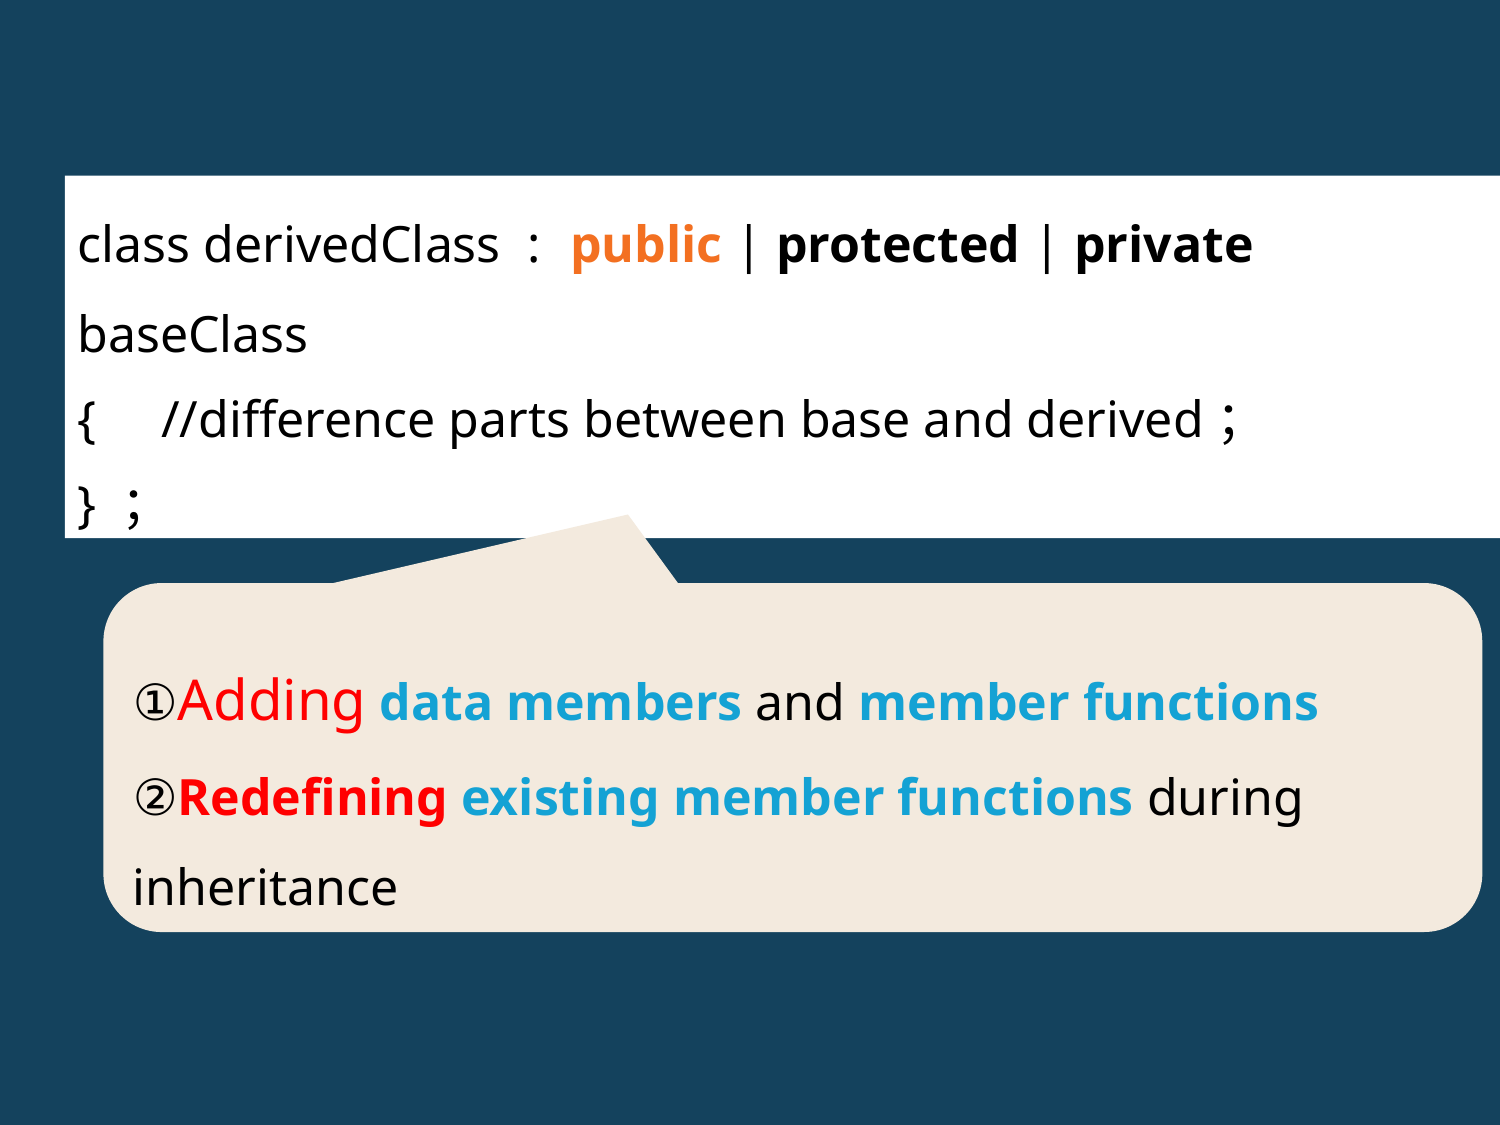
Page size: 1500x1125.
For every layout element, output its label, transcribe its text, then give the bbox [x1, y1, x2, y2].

text_box class derivedClass : [public | protected | private] baseClass { //difference parts between base and derived； } ； [64, 175, 1500, 539]
text_box ①Adding data members and member functions ②Redefining existing member functions during inheritance [103, 514, 1483, 933]
